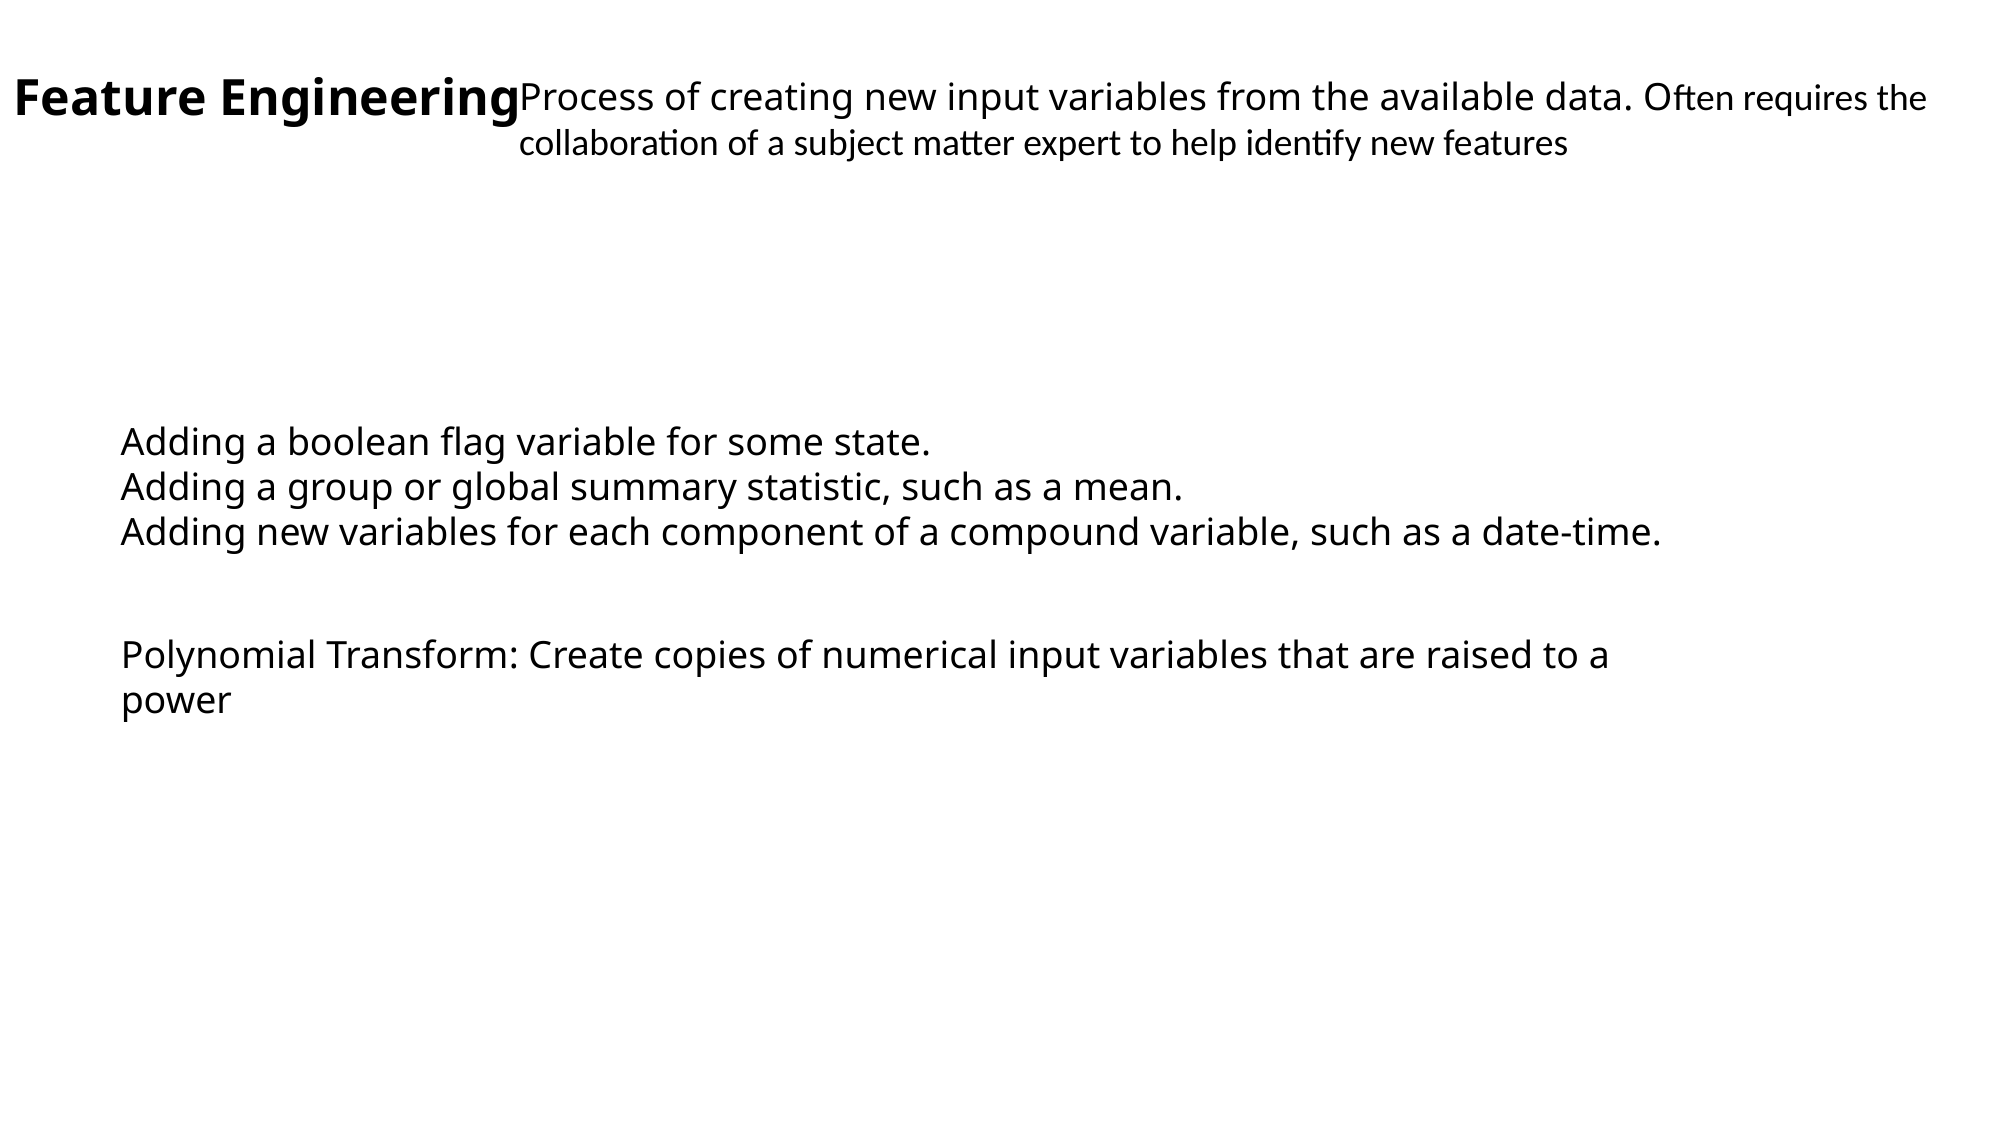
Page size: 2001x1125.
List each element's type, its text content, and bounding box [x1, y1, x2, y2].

text_box Process of creating new input variables from the available data. Often requires the collaboration of a subject matter expert to help identify new features [504, 65, 1976, 216]
text_box Polynomial Transform: Create copies of numerical input variables that are raised to a power [106, 623, 1738, 729]
text_box Adding a boolean flag variable for some state. Adding a group or global summary statistic, such as a mean. Adding new variables for each component of a compound variable, such as a date-time. [105, 410, 1844, 561]
text_box Feature Engineering [0, 58, 550, 133]
